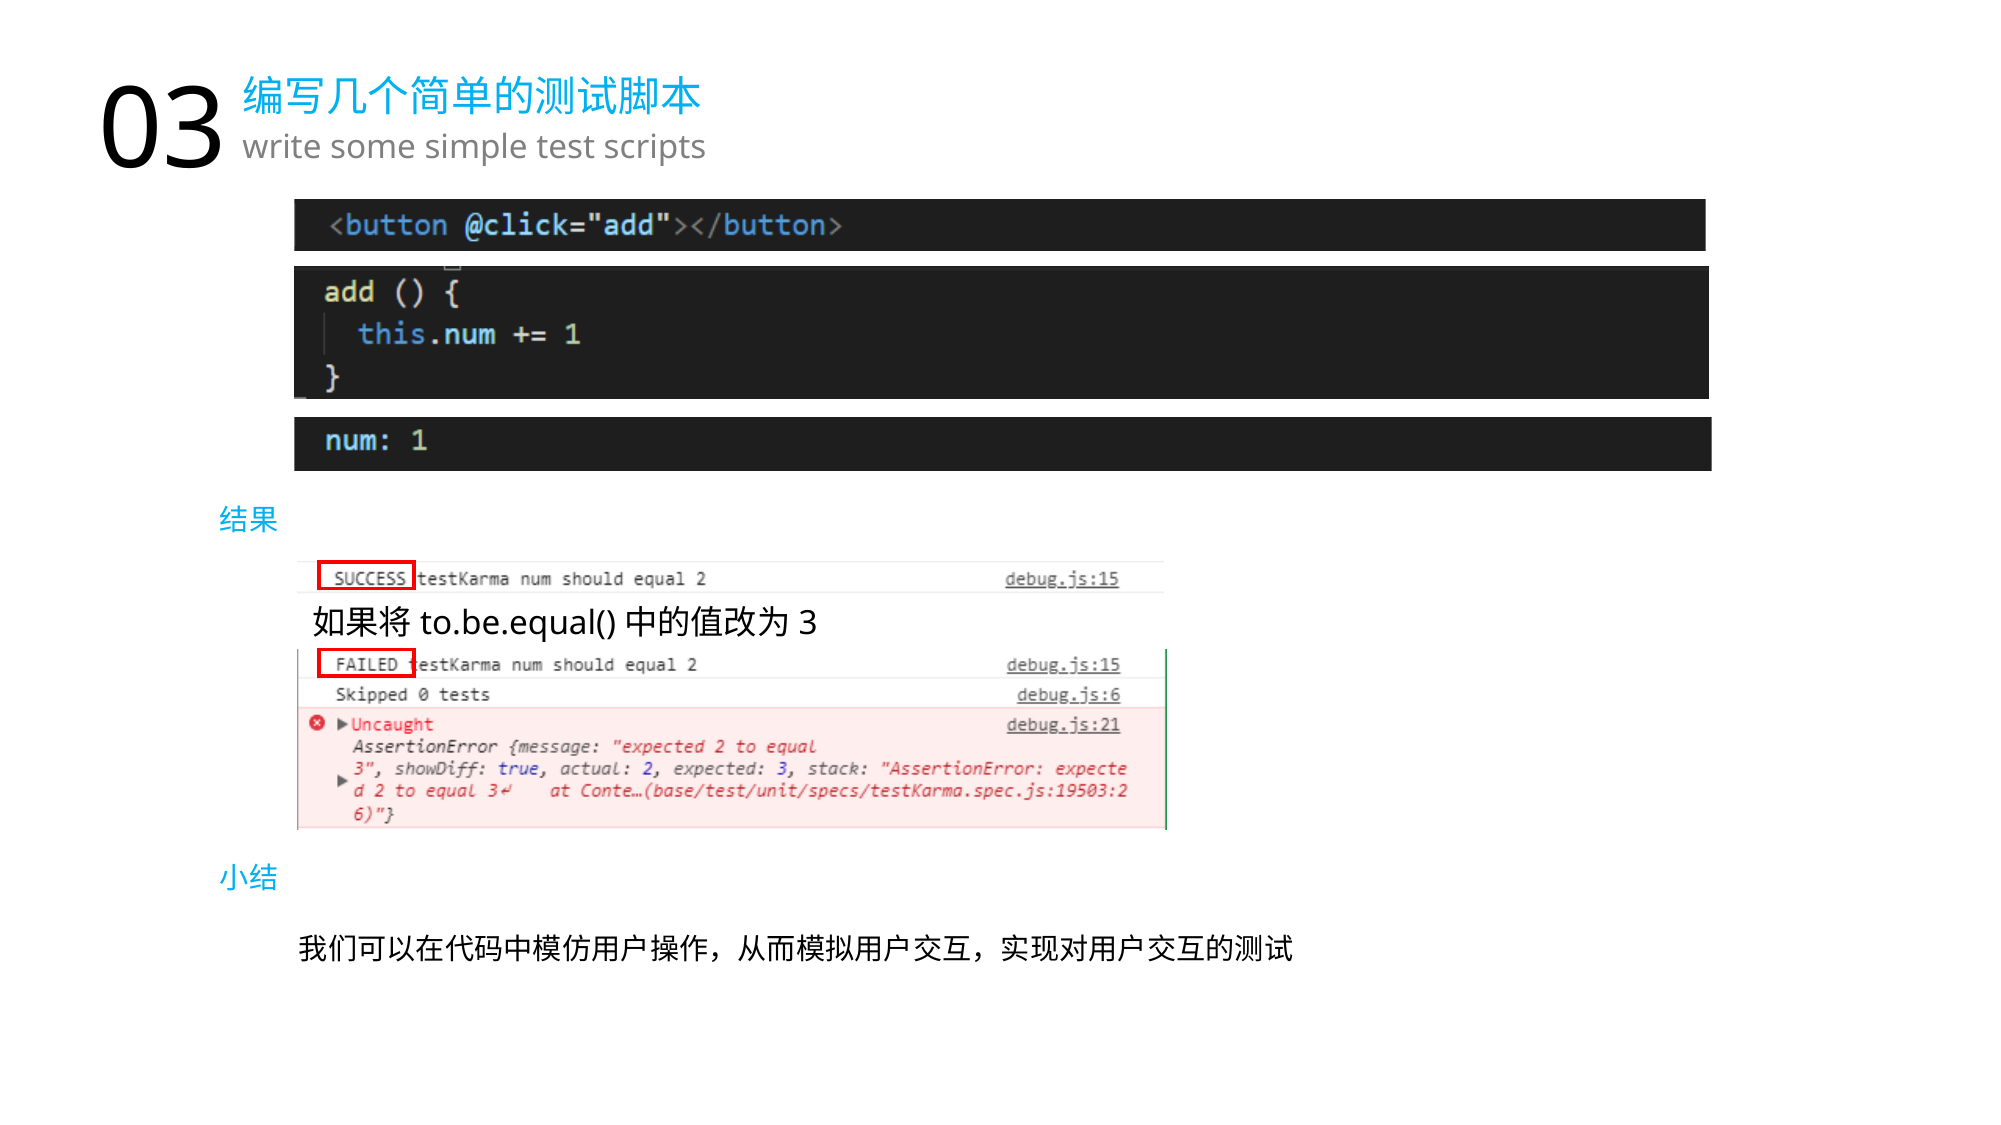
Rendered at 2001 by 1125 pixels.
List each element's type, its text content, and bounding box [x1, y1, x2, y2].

text_box 我们可以在代码中模仿用户操作，从而模拟用户交互，实现对用户交互的测试 [284, 922, 1502, 973]
picture [297, 649, 1167, 830]
picture [294, 266, 1709, 400]
text_box write some simple test scripts [227, 117, 889, 173]
text_box 03 [83, 47, 253, 198]
text_box 编写几个简单的测试脚本 [227, 62, 793, 117]
text_box 结果 [205, 493, 376, 544]
picture [294, 417, 1712, 471]
picture [297, 561, 1164, 595]
text_box 如果将to.be.equal()中的值改为3 [297, 594, 1409, 649]
text_box 小结 [205, 852, 376, 903]
picture [294, 199, 1706, 251]
